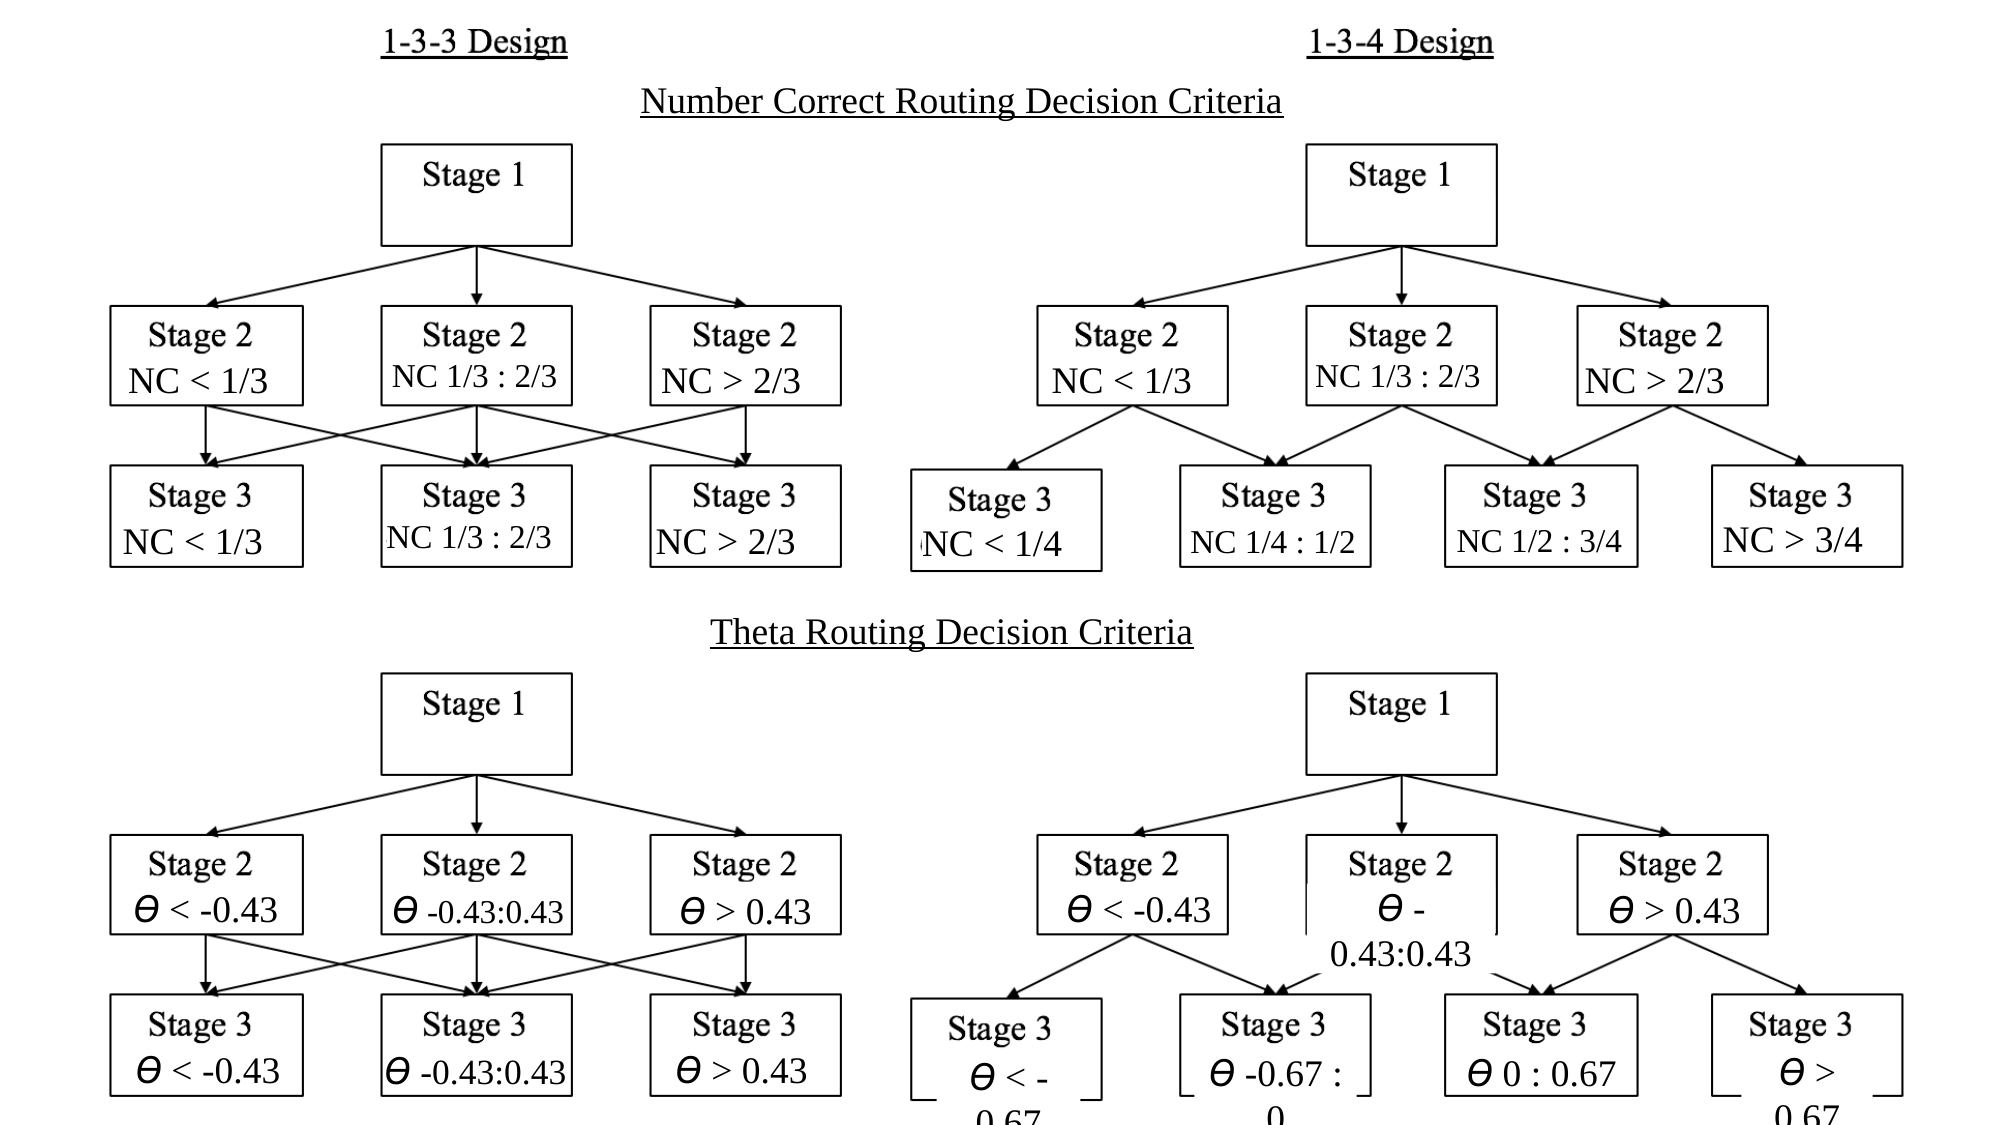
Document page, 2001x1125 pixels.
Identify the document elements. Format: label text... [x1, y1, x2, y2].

text_box Theta Routing Decision Criteria [10, 599, 1894, 660]
picture [96, 665, 1919, 1125]
picture [96, 0, 1919, 77]
picture [96, 136, 1919, 599]
text_box Number Correct Routing Decision Criteria [20, 68, 1904, 129]
